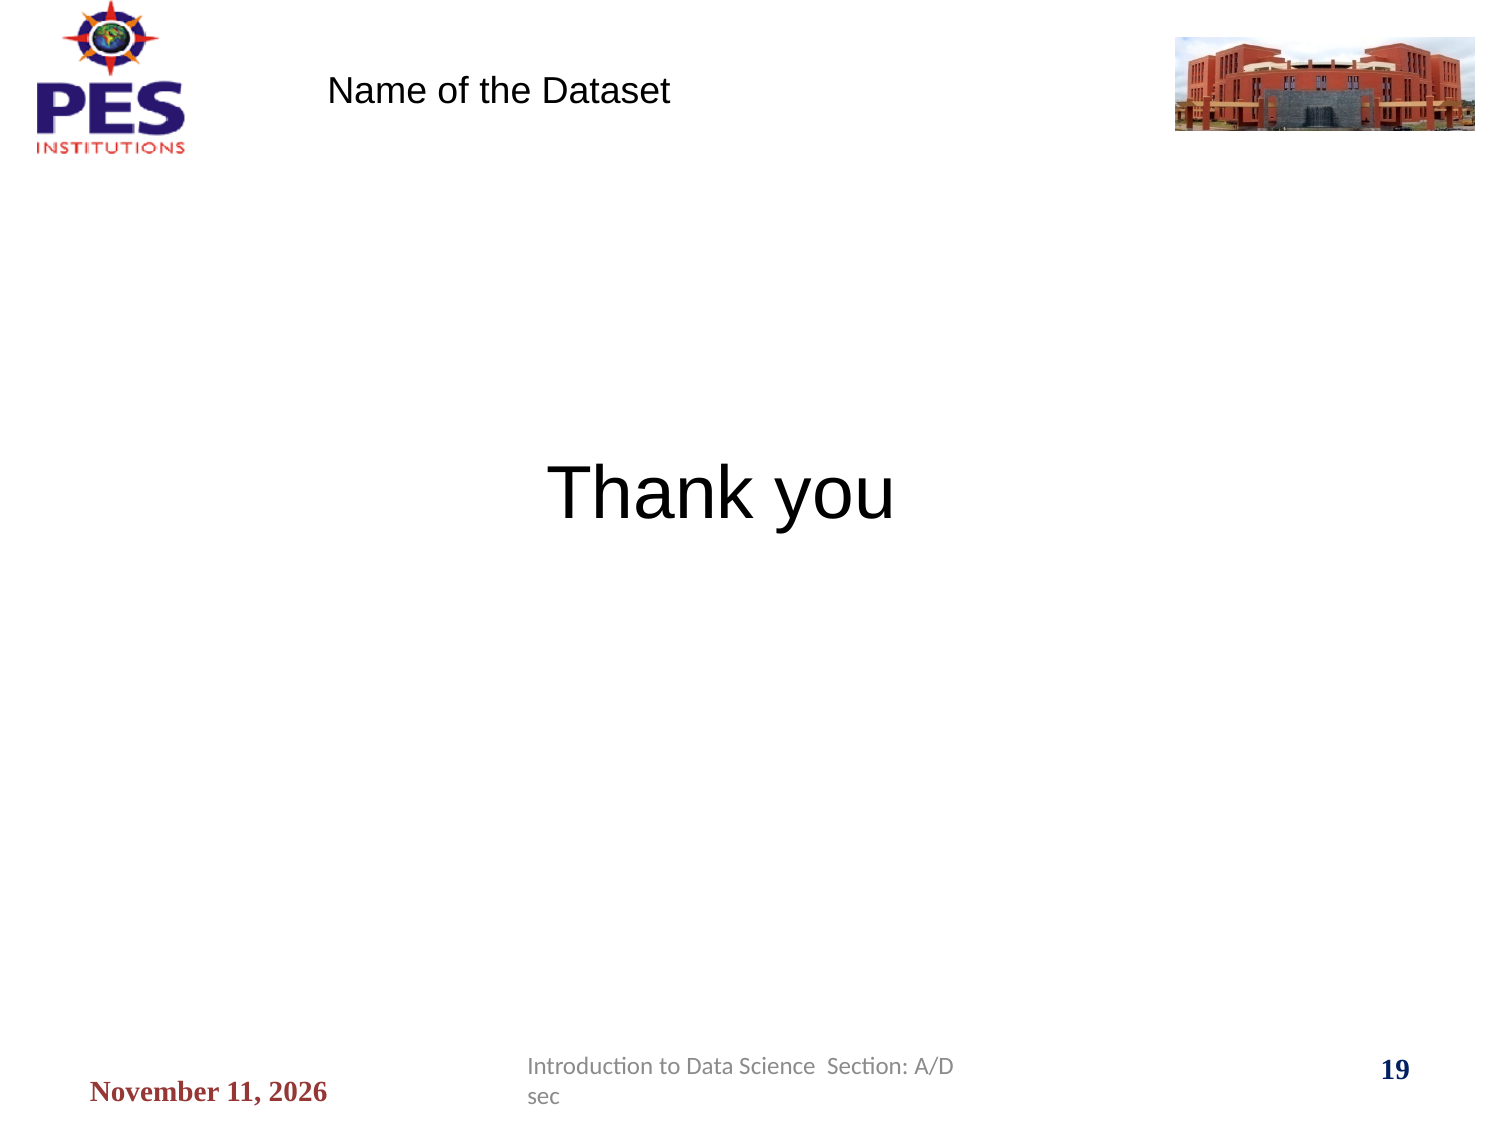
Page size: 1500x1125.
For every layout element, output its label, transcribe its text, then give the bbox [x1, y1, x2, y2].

text_box Thank you [100, 444, 1363, 627]
text_box November 26, 2019 [75, 1065, 425, 1125]
text_box Name of the Dataset [312, 62, 1063, 119]
picture [1174, 37, 1476, 131]
footer Introduction to Data Science Section: A/D sec [512, 1042, 988, 1103]
picture [37, 0, 188, 163]
text_box 19 [1074, 1042, 1425, 1103]
